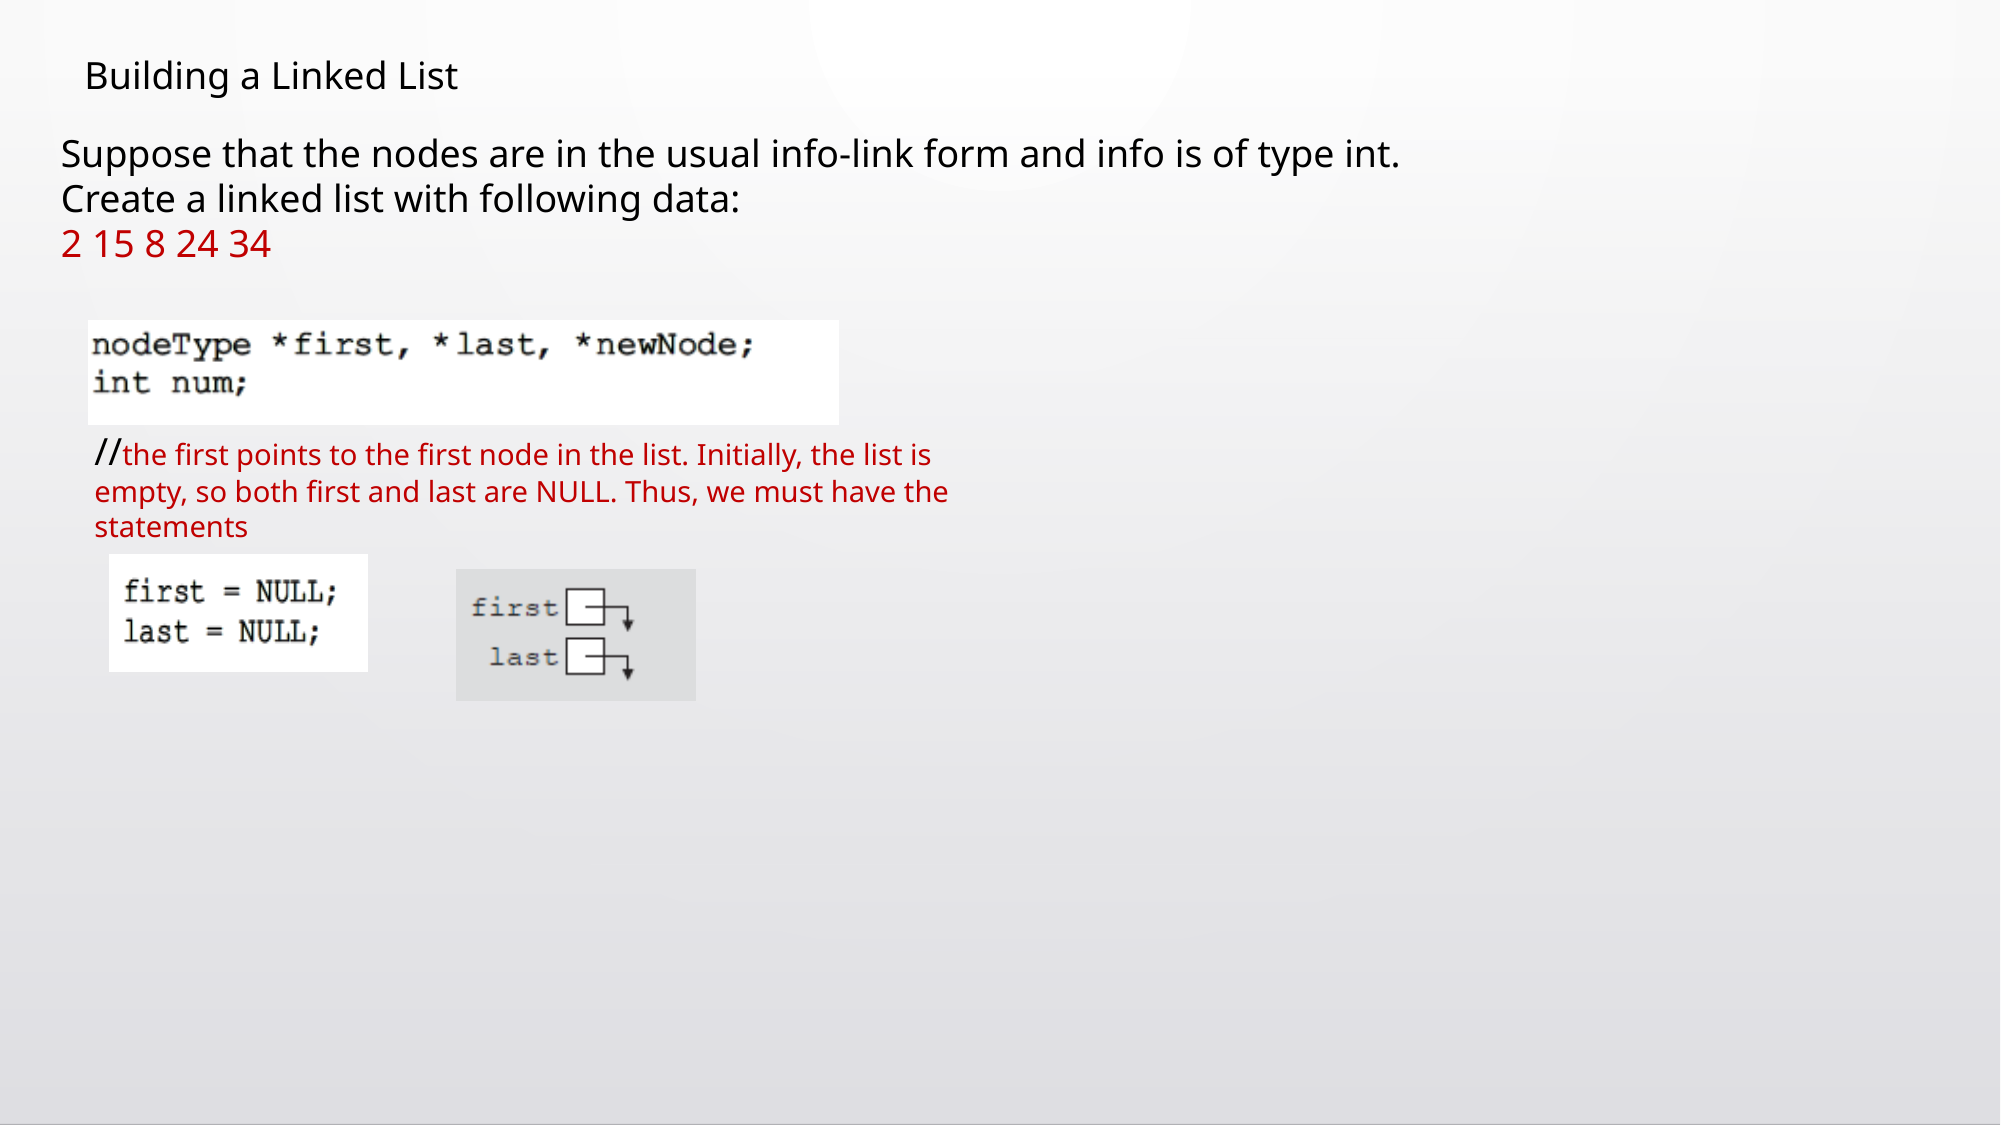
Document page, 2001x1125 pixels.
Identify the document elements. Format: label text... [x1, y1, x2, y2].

picture [108, 554, 368, 672]
picture [456, 569, 696, 701]
text_box Building a Linked List [69, 44, 474, 105]
picture [88, 319, 839, 425]
text_box Suppose that the nodes are in the usual info-link form and info is of type int. Create a linked list with following data: 2 15 8 24 34 [46, 122, 1873, 273]
text_box //the first points to the first node in the list. Initially, the list is empty, so both first and last are NULL. Thus, we must have the statements [79, 420, 967, 551]
